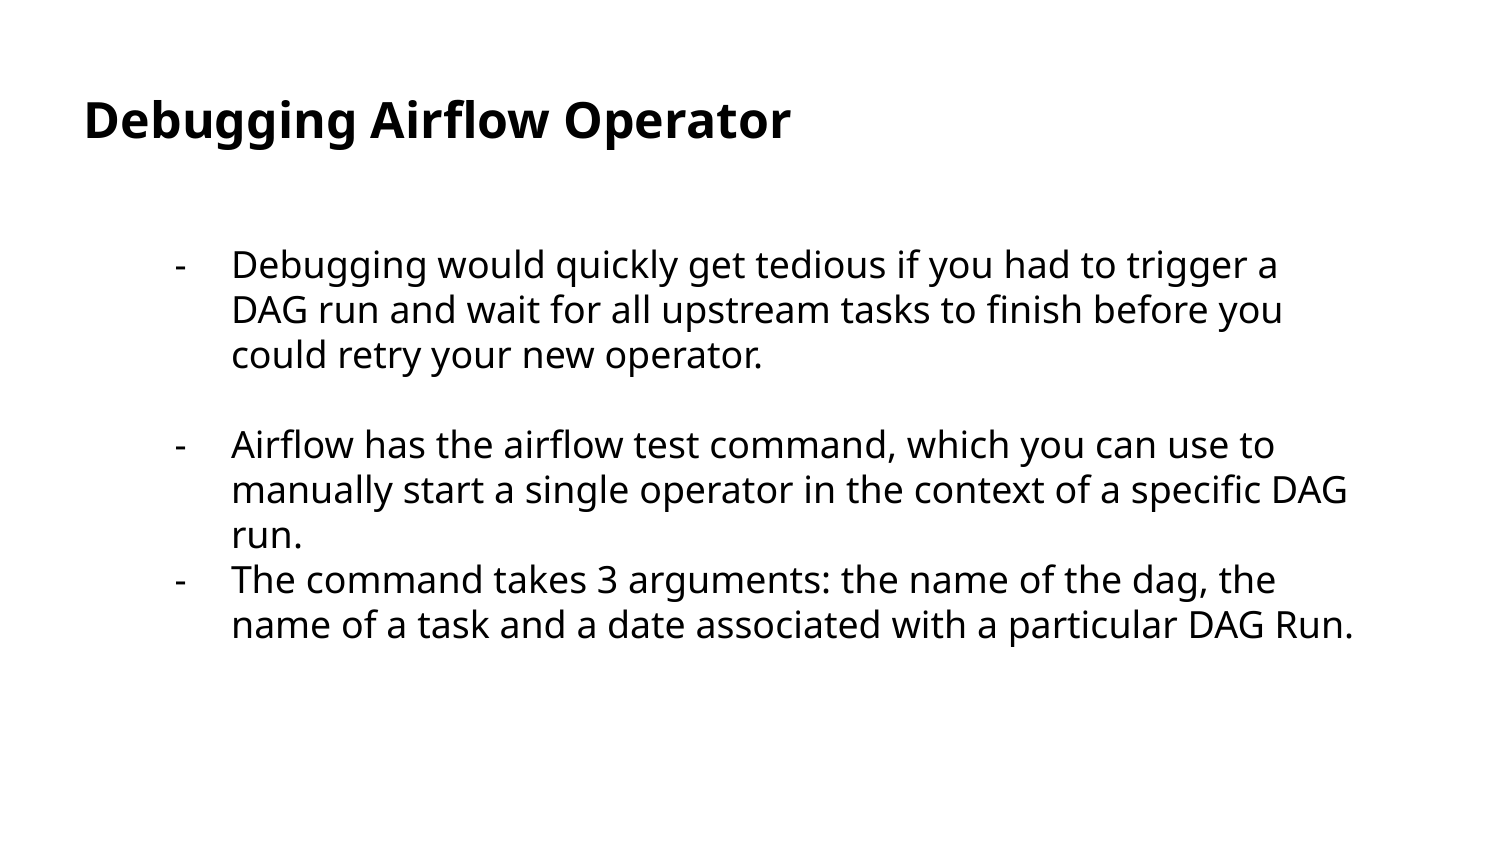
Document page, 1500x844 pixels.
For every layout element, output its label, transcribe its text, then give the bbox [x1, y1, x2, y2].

text_box Debugging Airflow Operator [68, 73, 1397, 191]
text_box Debugging would quickly get tedious if you had to trigger a DAG run and wait for all upstream tasks to finish before you could retry your new operator. Airflow has the airflow test command, which you can use to manually start a single operator in the context of a specific DAG run. The command takes 3 arguments: the name of the dag, the name of a task and a date associated with a particular DAG Run. [140, 226, 1379, 771]
